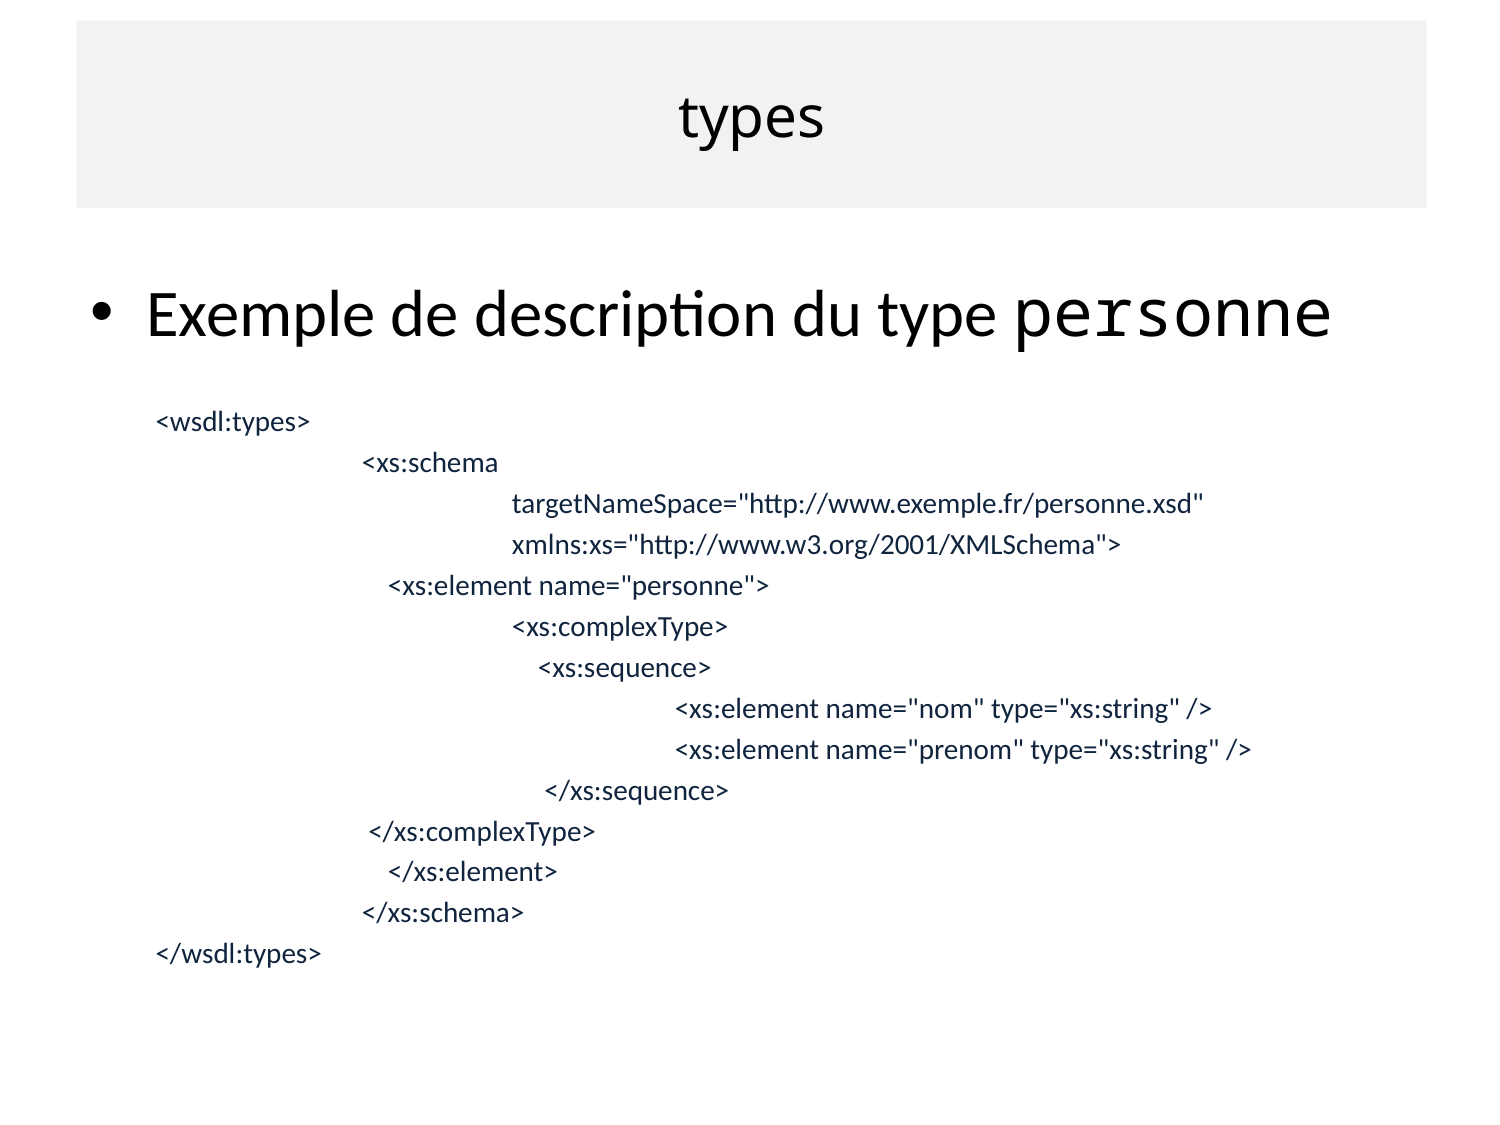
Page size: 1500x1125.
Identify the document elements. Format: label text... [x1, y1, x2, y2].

title types [76, 20, 1427, 209]
list Exemple de description du type personne <wsdl:types> <xs:schema targetNameSpace="http://www.exemple.fr/personne.xsd" xmlns:xs="http://www.w3.org/2001/XMLSchema"> <xs:element name="personne"> <xs:complexType> <xs:sequence> <xs:element name="nom" type="xs:string" /> <xs:element name="prenom" type="xs:string" /> </xs:sequence> </xs:complexType> </xs:element> </xs:schema> </wsdl:types> [75, 262, 1425, 1005]
